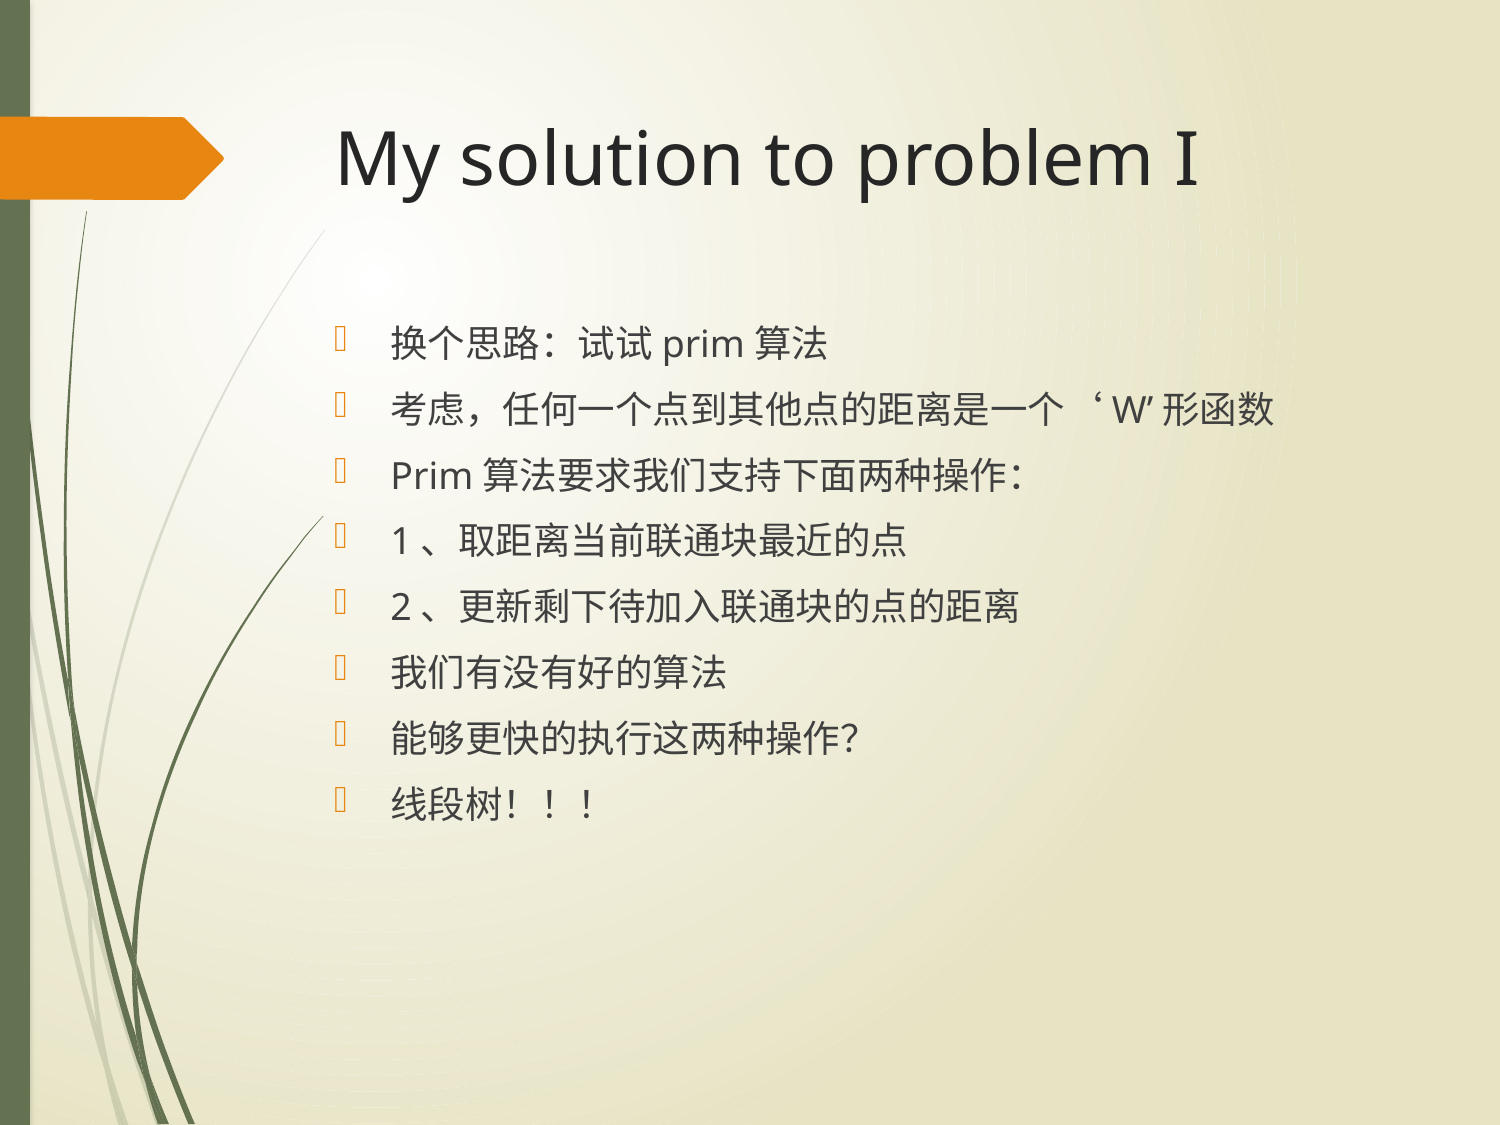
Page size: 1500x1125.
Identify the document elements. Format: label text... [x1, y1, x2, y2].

title My solution to problem I [319, 102, 1400, 312]
list 换个思路：试试prim算法 考虑，任何一个点到其他点的距离是一个‘W’形函数 Prim算法要求我们支持下面两种操作： 1、取距离当前联通块最近的点 2、更新剩下待加入联通块的点的距离 我们有没有好的算法 能够更快的执行这两种操作？ 线段树！！！ [319, 312, 1401, 933]
